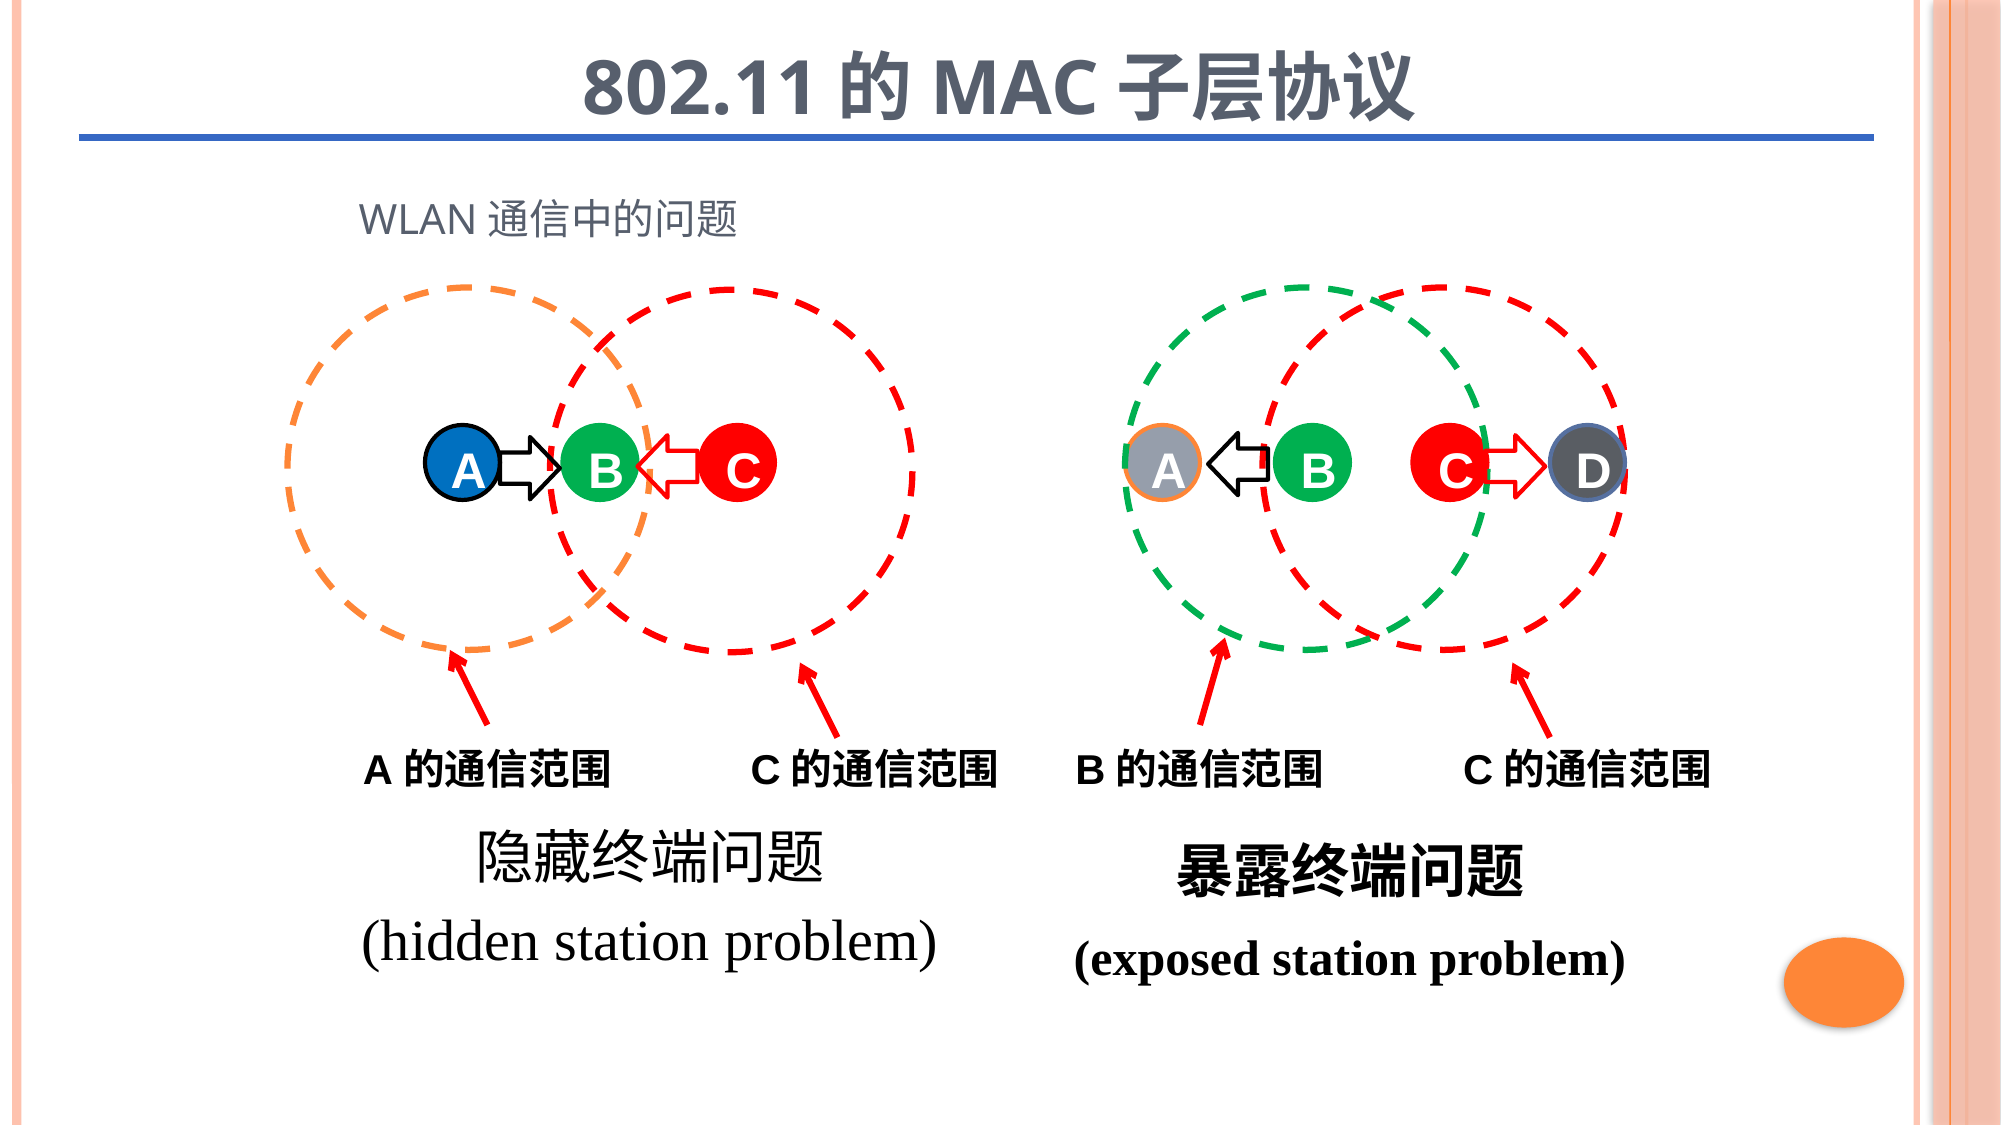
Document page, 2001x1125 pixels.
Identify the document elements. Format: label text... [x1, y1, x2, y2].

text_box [1511, 661, 1551, 738]
text_box [1376, 285, 1626, 464]
text_box [1373, 468, 1627, 652]
text_box [1483, 433, 1548, 500]
text_box C的通信范围 [1425, 725, 1750, 763]
text_box 802.11的MAC子层协议 [332, 7, 1668, 133]
list 隐藏终端问题 (hidden station problem) [324, 812, 975, 1045]
text_box [1122, 285, 1489, 652]
text_box [285, 285, 652, 651]
text_box B的通信范围 [1037, 725, 1363, 763]
title WLAN通信中的问题 [343, 174, 1094, 250]
text_box C的通信范围 [712, 725, 1037, 763]
text_box [1205, 430, 1271, 498]
text_box 暴露终端问题 (exposed station problem) [1012, 812, 1688, 950]
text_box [1199, 636, 1226, 726]
text_box [635, 433, 700, 500]
text_box D [1547, 422, 1628, 503]
text_box [599, 287, 915, 655]
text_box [799, 661, 838, 738]
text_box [449, 649, 488, 726]
text_box [497, 435, 562, 502]
text_box A的通信范围 [324, 725, 650, 763]
